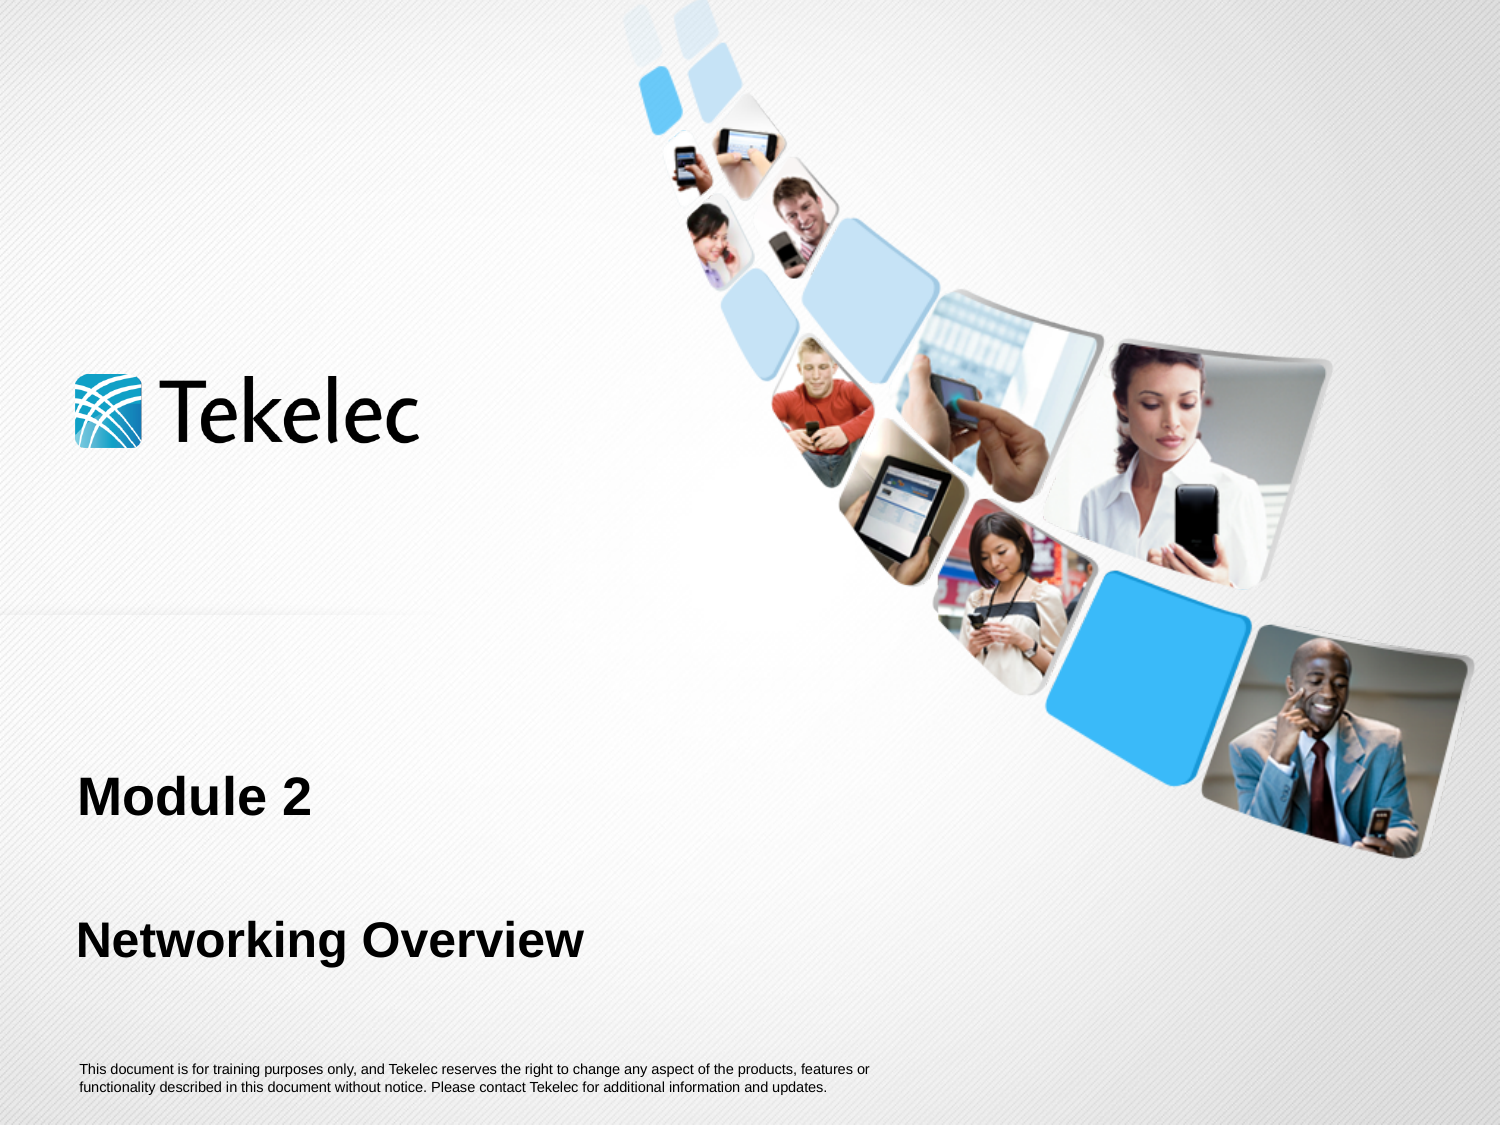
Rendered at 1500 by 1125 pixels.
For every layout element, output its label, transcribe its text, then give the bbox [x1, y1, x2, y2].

subtitle Networking Overview [46, 900, 1388, 988]
picture [0, 0, 1500, 1125]
title Module 2 [62, 753, 1050, 913]
